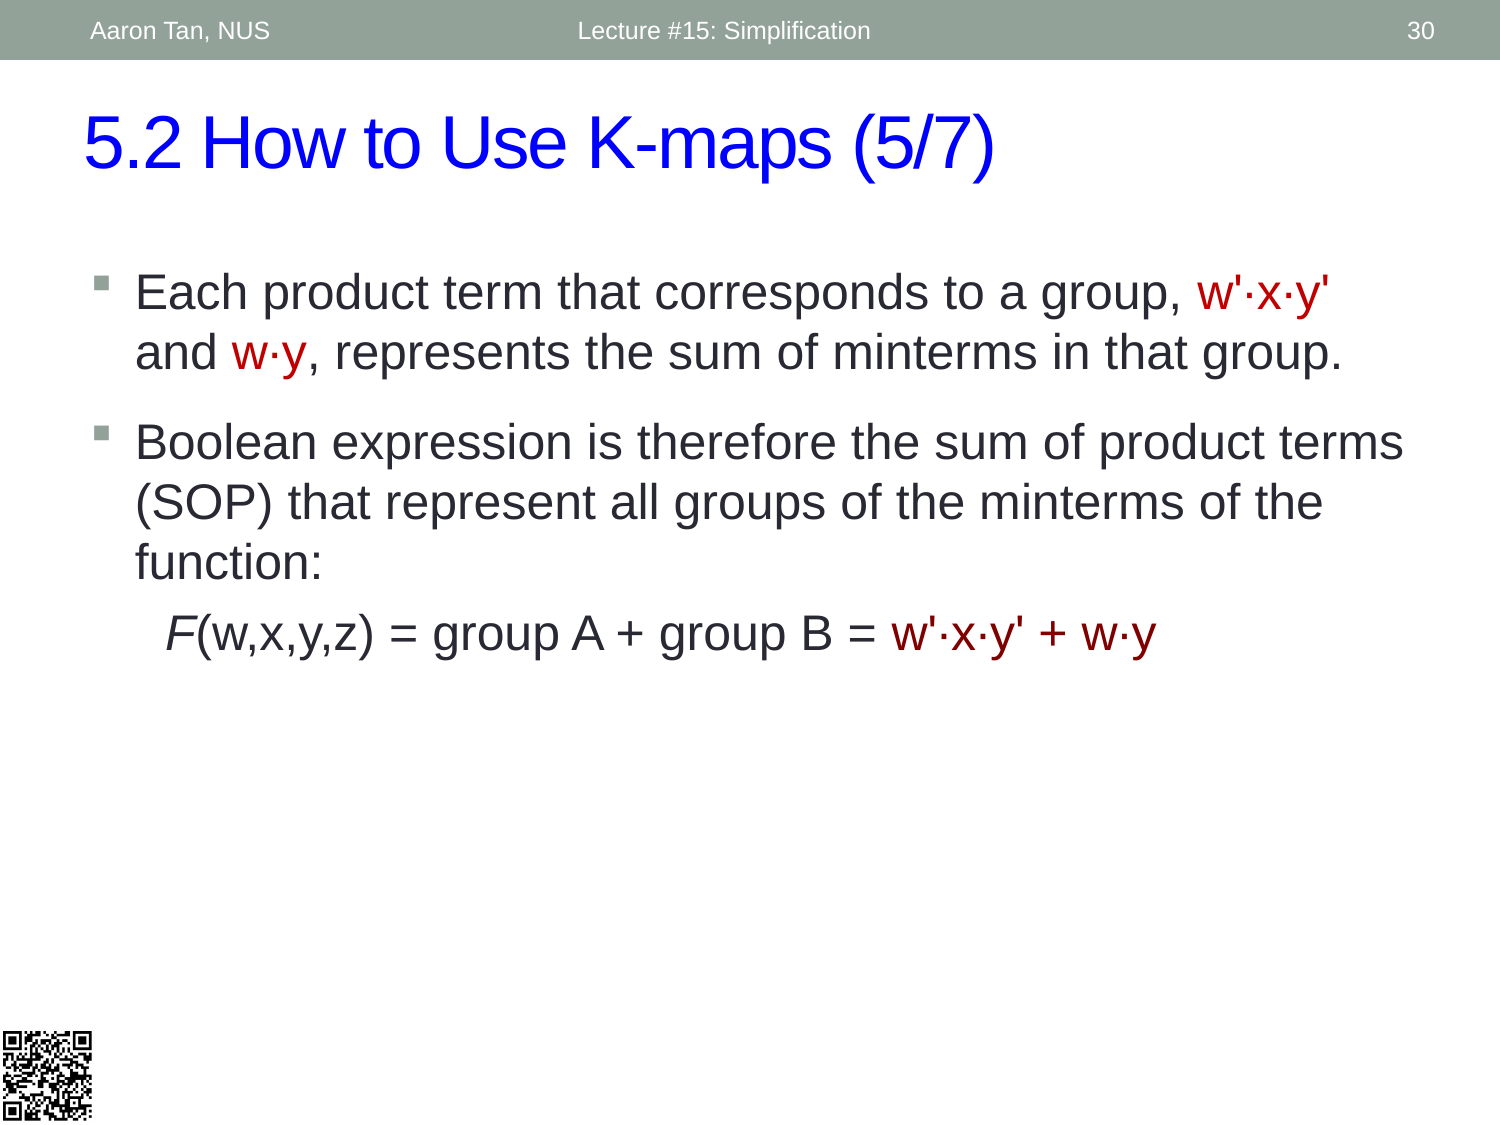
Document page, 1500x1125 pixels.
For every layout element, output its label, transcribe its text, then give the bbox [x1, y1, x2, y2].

slide_number 30 [1308, 3, 1450, 57]
slide_number Aaron Tan, NUS [75, 3, 550, 57]
footer Lecture #15: Simplification [562, 3, 1238, 57]
title 5.2 How to Use K-maps (5/7) [68, 86, 1429, 192]
text_box Each product term that corresponds to a group, w'∙x∙y' and w∙y, represents the sum of minterms in that group. Boolean expression is therefore the sum of product terms (SOP) that represent all groups of the minterms of the function: F(w,x,y,z) = group A + group B = w'∙x∙y' + w∙y [74, 252, 1425, 1006]
picture [0, 1028, 95, 1124]
